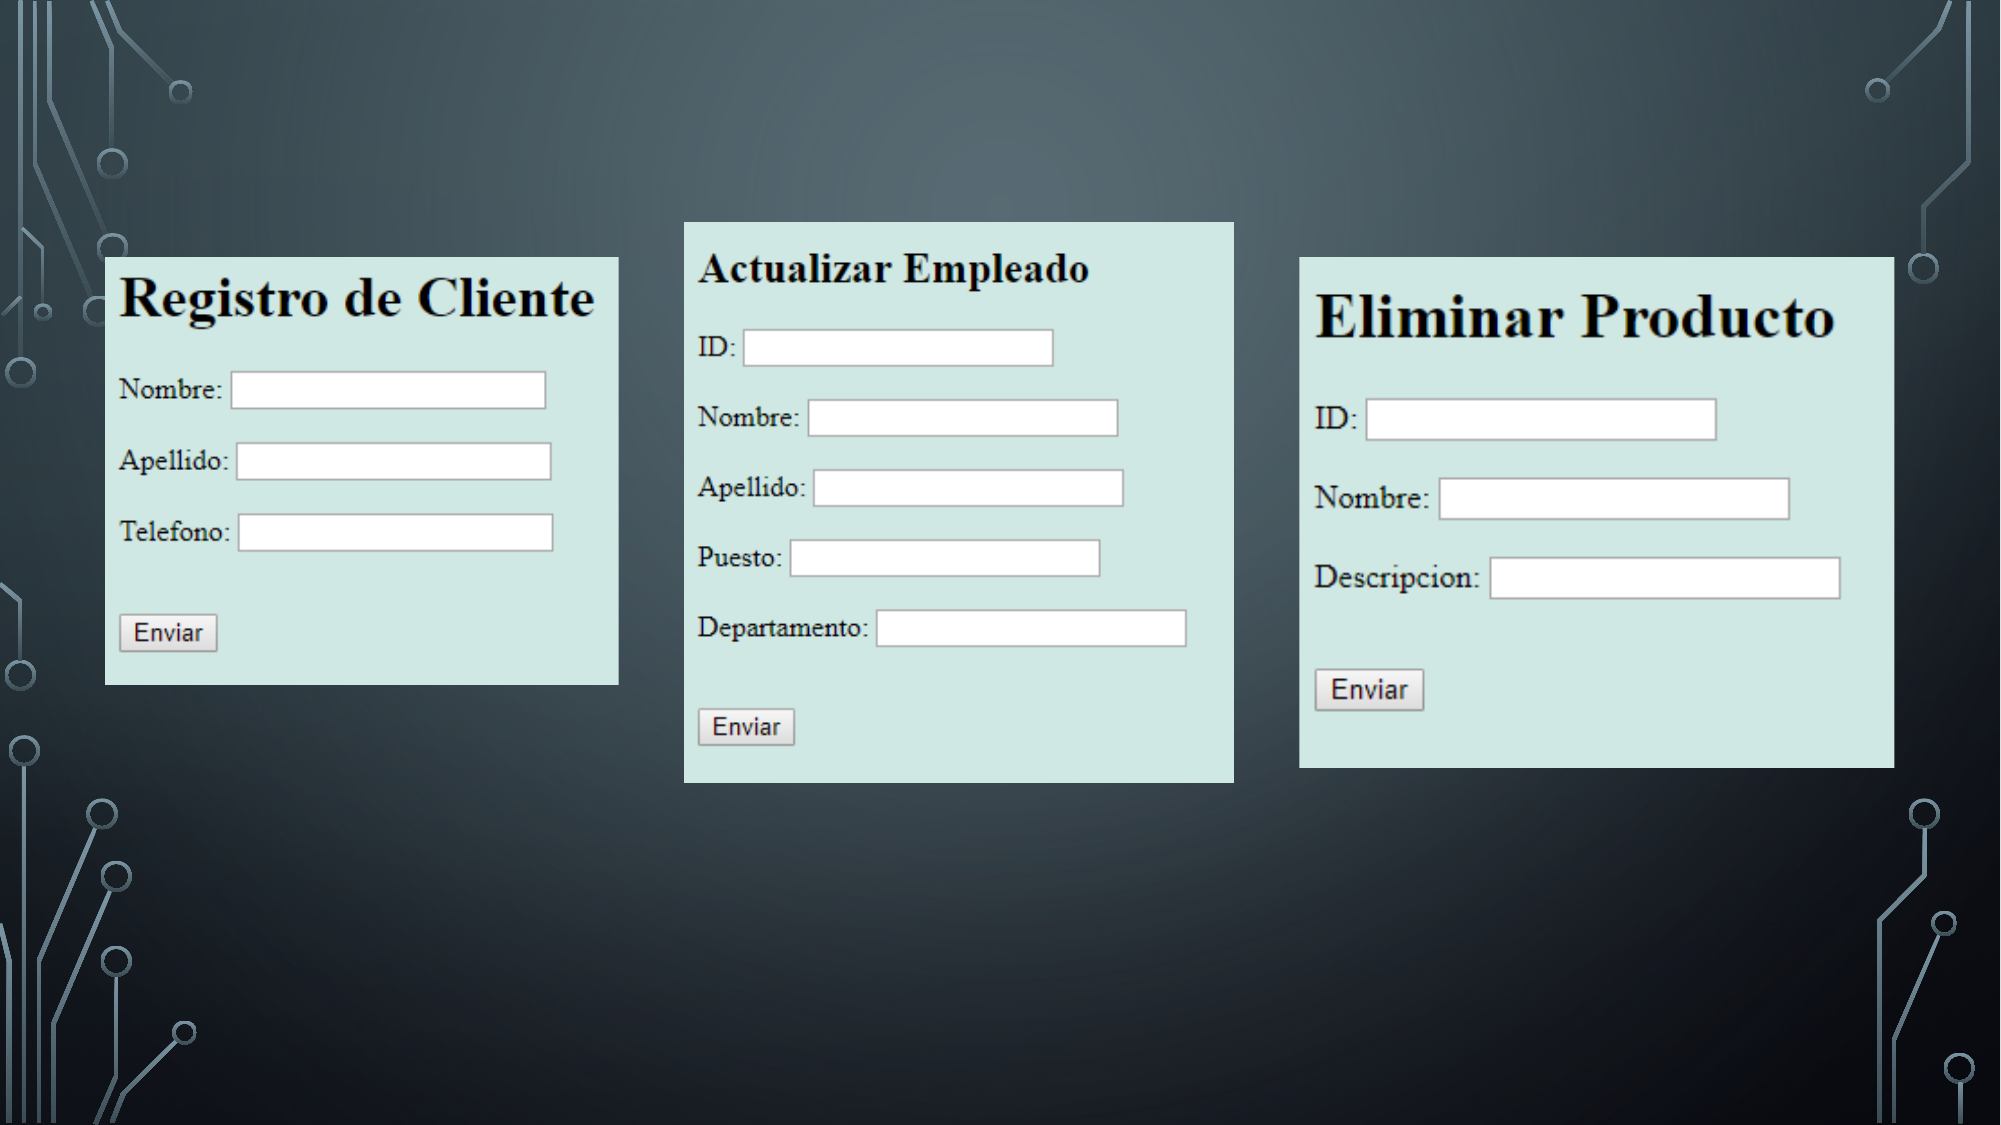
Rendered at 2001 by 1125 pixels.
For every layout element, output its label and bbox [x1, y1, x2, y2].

picture [1299, 257, 1895, 769]
picture [104, 257, 619, 685]
picture [683, 222, 1235, 784]
